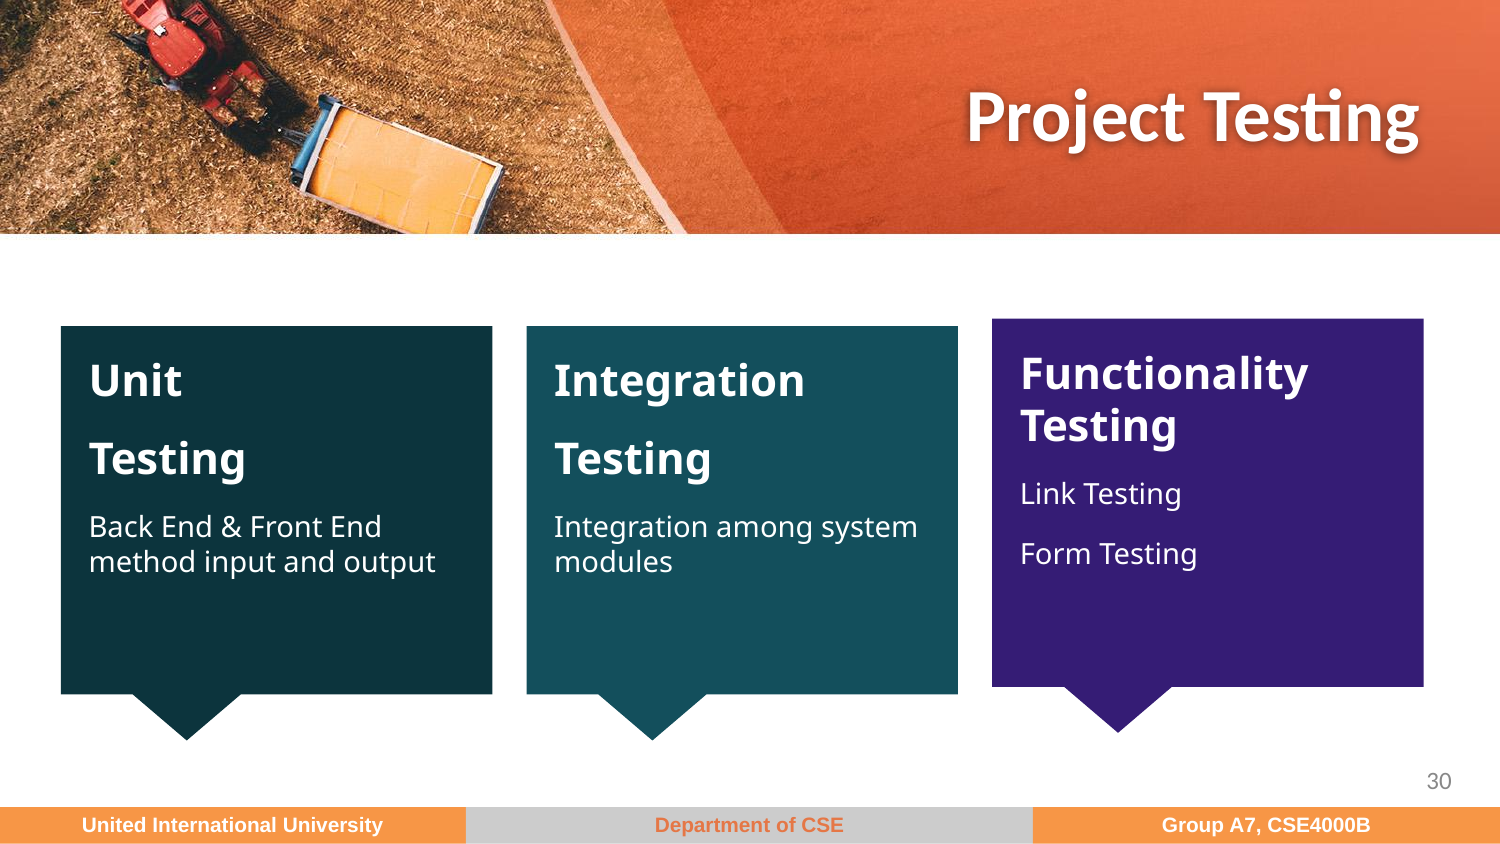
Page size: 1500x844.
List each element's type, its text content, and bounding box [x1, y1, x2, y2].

text_box Functionality Testing Link Testing Form Testing [1004, 330, 1412, 660]
text_box [526, 326, 958, 741]
text_box Integration Testing Integration among system modules [539, 338, 947, 668]
slide_number ‹#› [1116, 757, 1467, 803]
text_box [60, 326, 493, 741]
title Project Testing [81, 48, 1436, 175]
text_box [992, 318, 1424, 733]
text_box Unit Testing Back End & Front End method input and output [73, 338, 481, 668]
picture [0, 0, 1500, 807]
